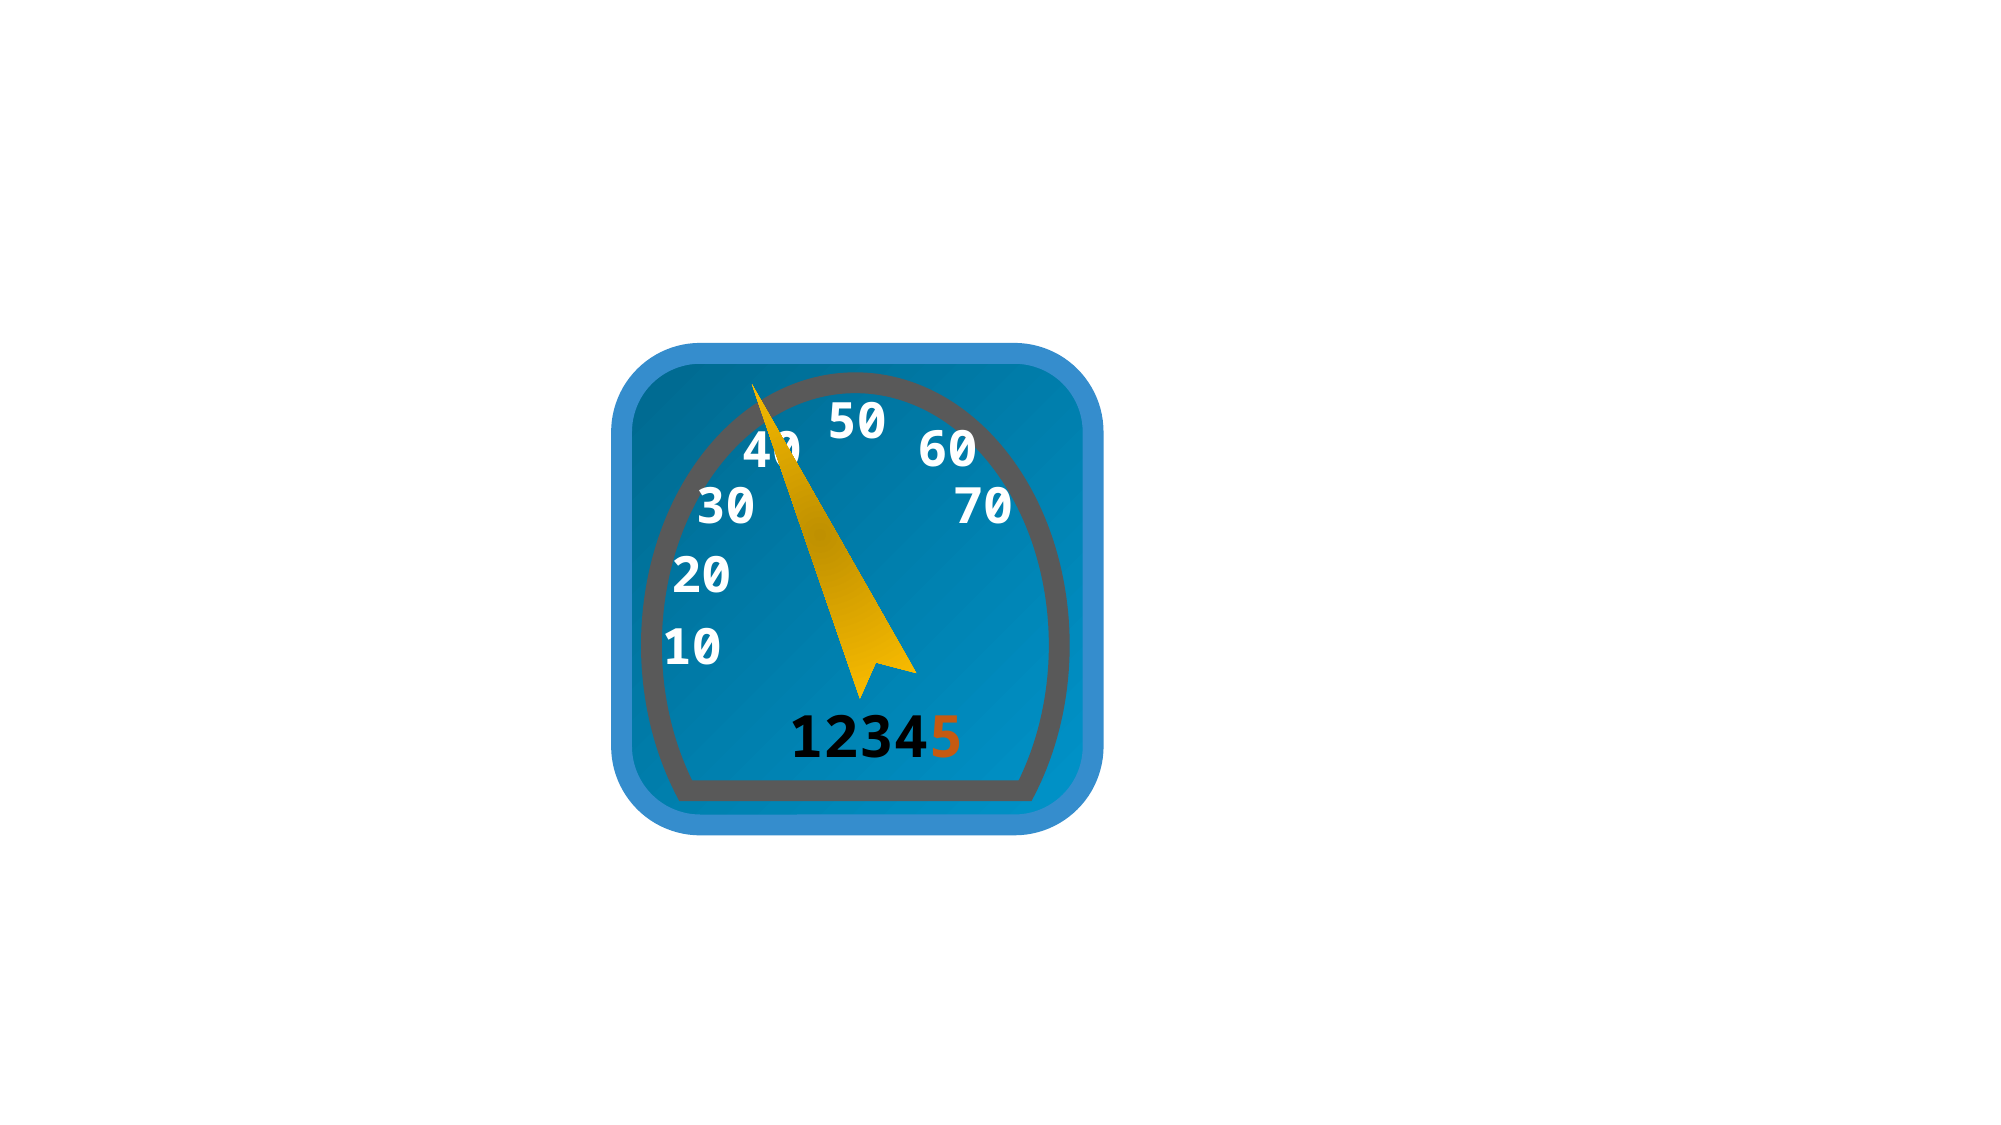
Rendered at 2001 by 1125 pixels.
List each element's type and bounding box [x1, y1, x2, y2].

text_box [621, 353, 1094, 908]
